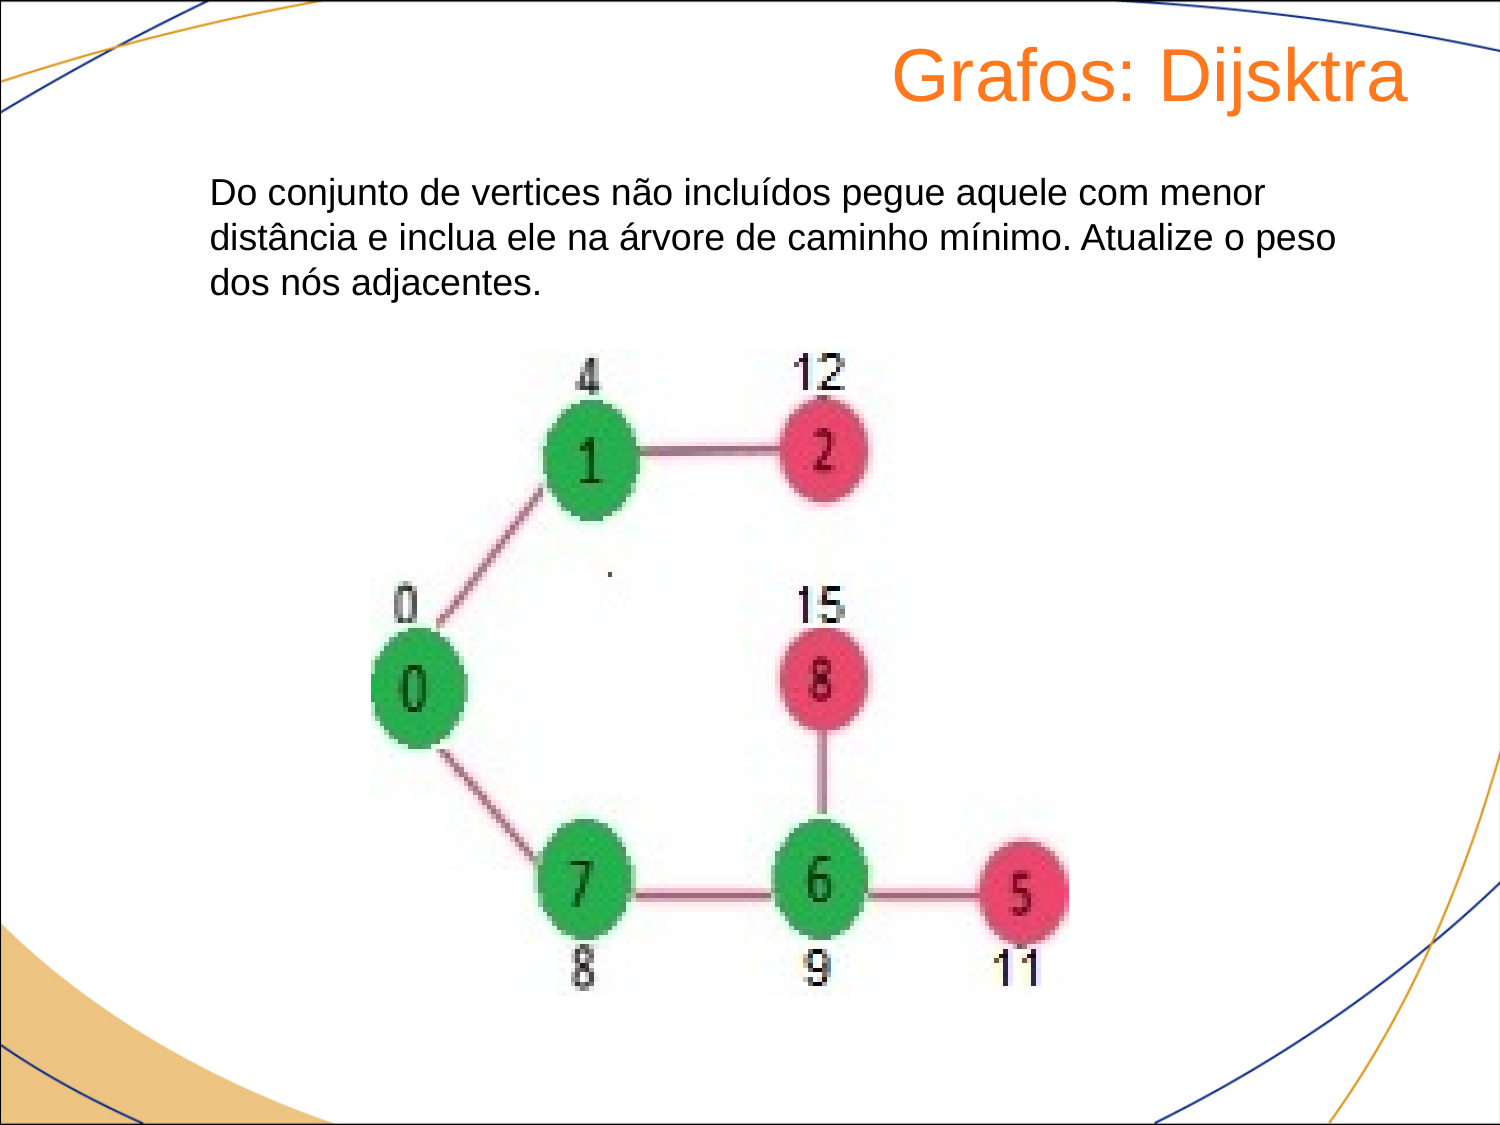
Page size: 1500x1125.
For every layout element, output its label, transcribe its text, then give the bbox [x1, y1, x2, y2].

picture [0, 0, 1500, 1125]
text_box Grafos: Dijsktra [53, 19, 1424, 124]
text_box Do conjunto de vertices não incluídos pegue aquele com menor distância e inclua ele na árvore de caminho mínimo. Atualize o peso dos nós adjacentes. [194, 160, 1388, 311]
